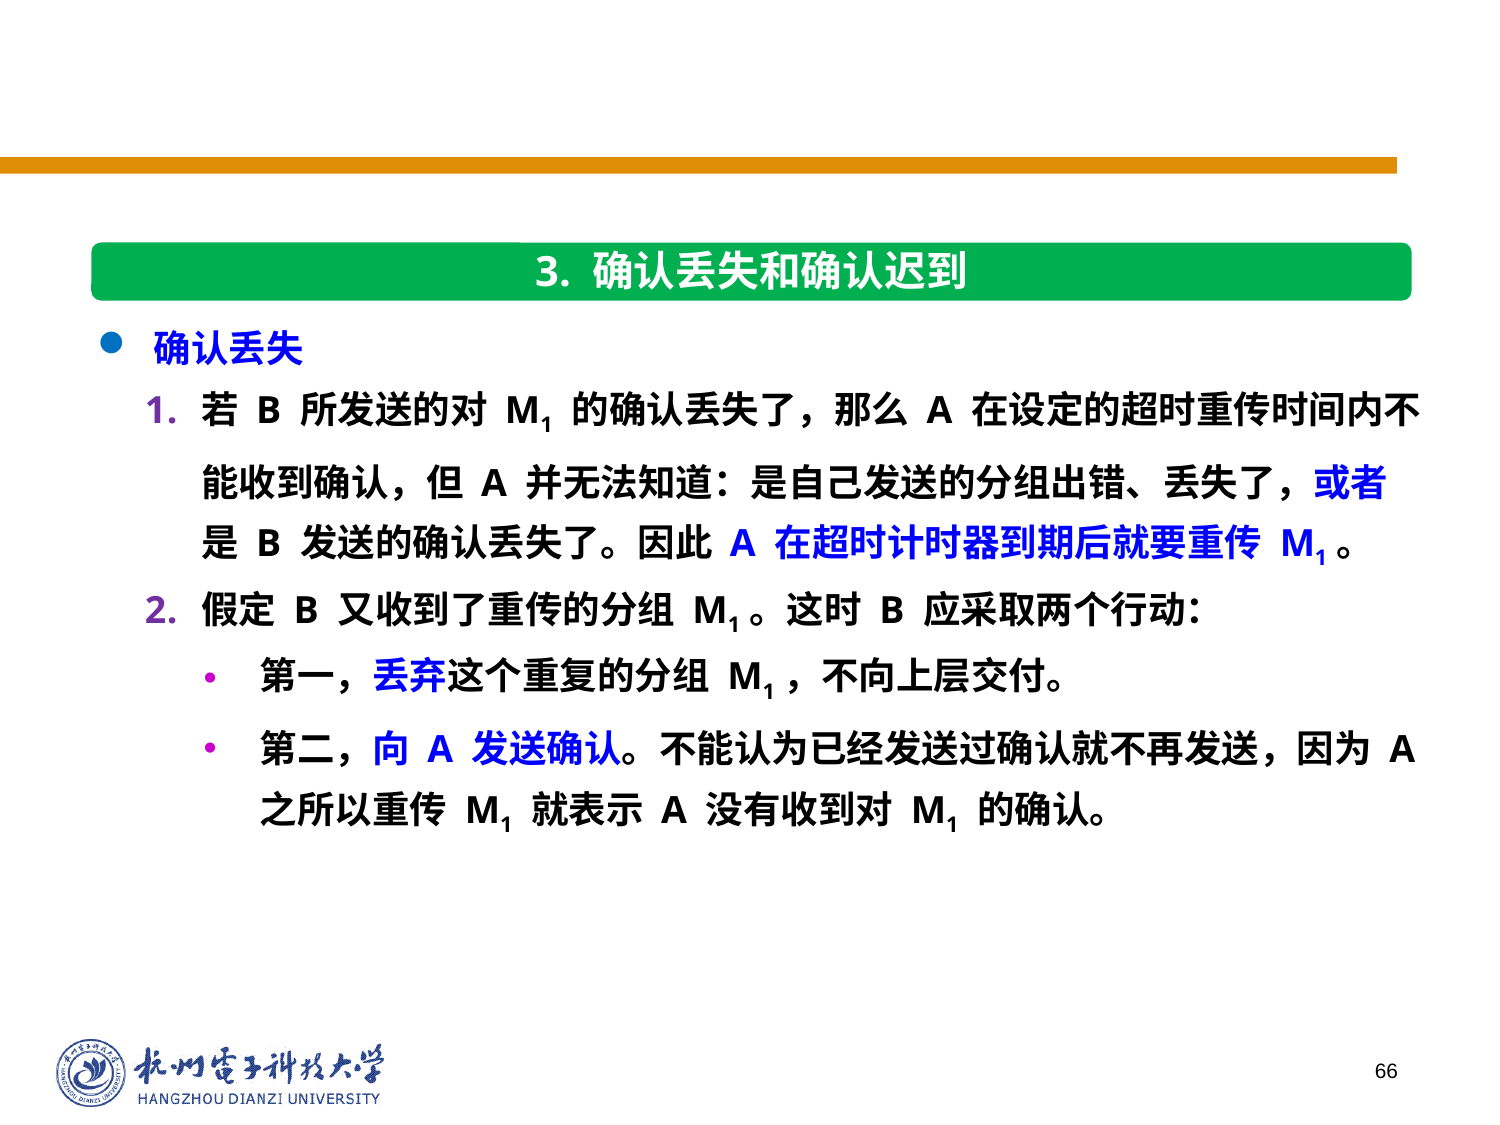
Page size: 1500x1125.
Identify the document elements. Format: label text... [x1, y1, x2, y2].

text_box 3. 确认丢失和确认迟到 [520, 237, 983, 296]
picture [55, 1025, 407, 1125]
text_box [91, 242, 520, 296]
text_box [983, 242, 1412, 296]
text_box 确认丢失 若 B 所发送的对 M1 的确认丢失了，那么 A 在设定的超时重传时间内不能收到确认，但 A 并无法知道：是自己发送的分组出错、丢失了，或者 是 B 发送的确认丢失了。因此 A 在超时计时器到期后就要重传 M1。 假定 B 又收到了重传的分组 M1。这时 B 应采取两个行动： 第一，丢弃这个重复的分组 M1，不向上层交付。 第二，向 A 发送确认。不能认为已经发送过确认就不再发送，因为 A 之所以重传 M1 就表示 A 没有收到对 M1 的确认。 [82, 296, 1439, 845]
